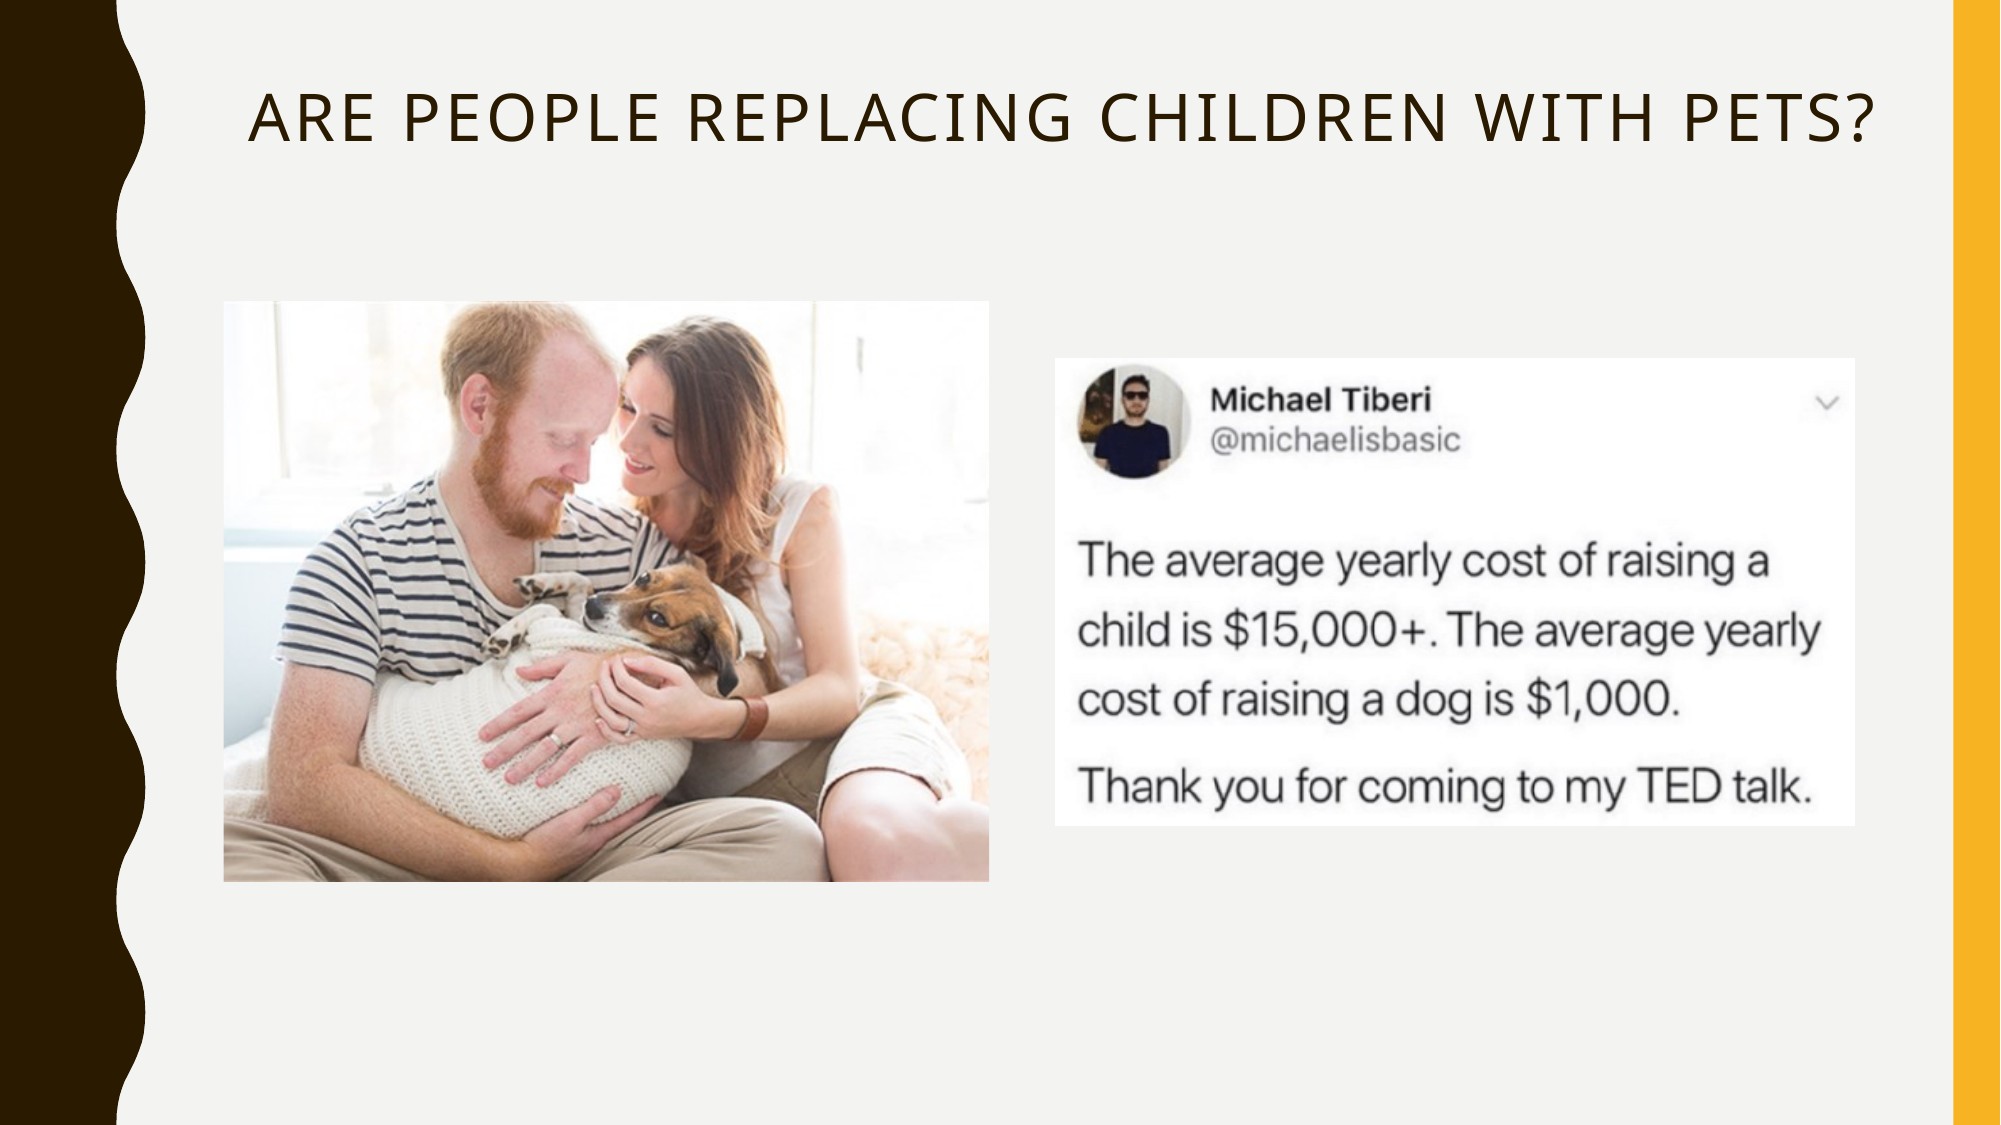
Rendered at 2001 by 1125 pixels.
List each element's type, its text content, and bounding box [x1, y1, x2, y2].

picture [1055, 358, 1855, 826]
picture [223, 301, 990, 882]
text_box Are people replacing children with pets? [233, 76, 1904, 166]
